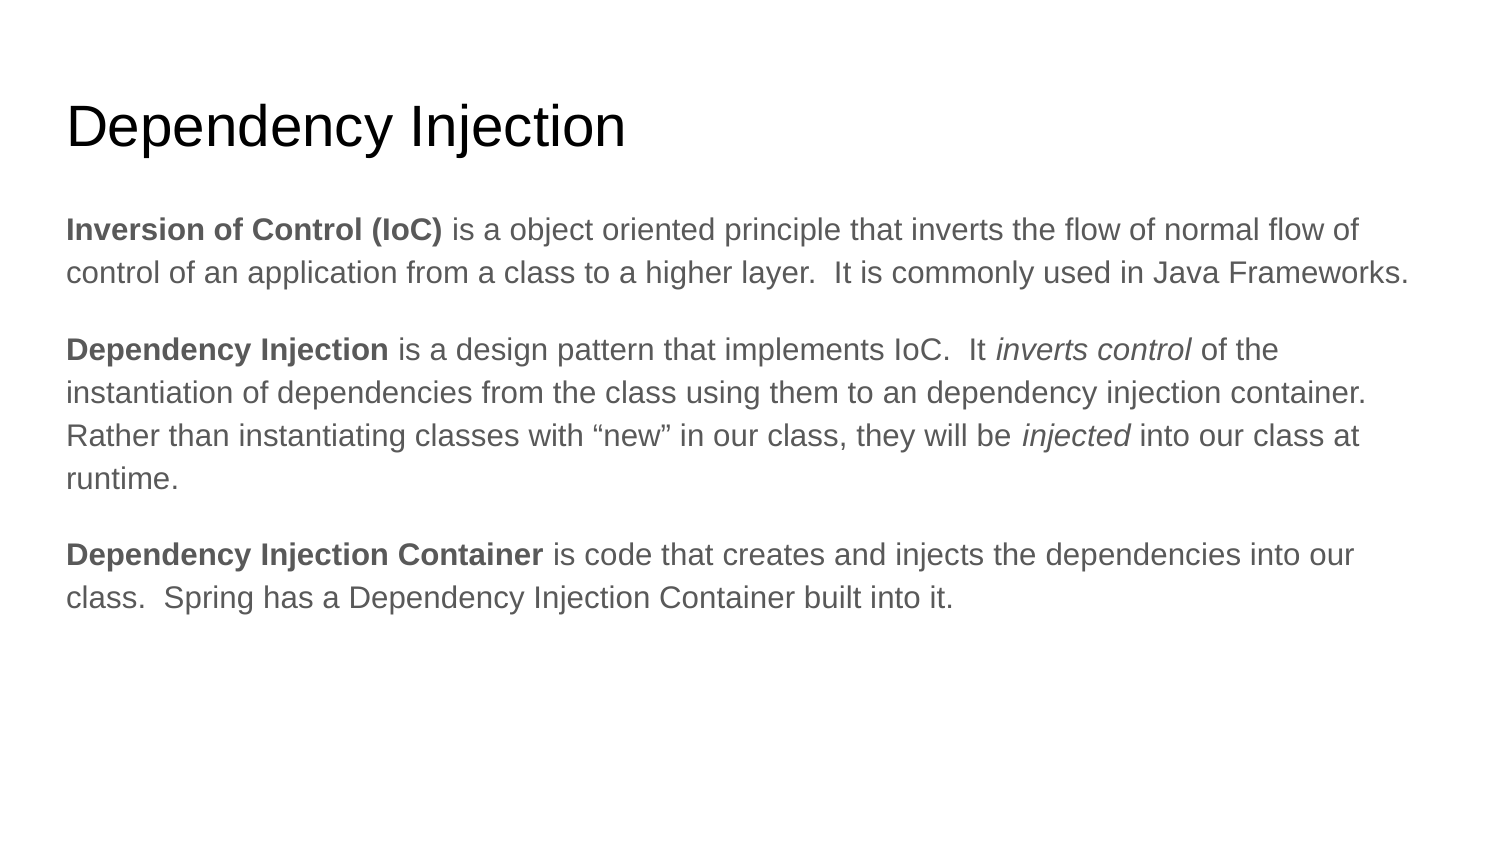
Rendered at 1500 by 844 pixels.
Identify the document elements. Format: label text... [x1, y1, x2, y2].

list Inversion of Control (IoC) is a object oriented principle that inverts the flow of normal flow of control of an application from a class to a higher layer. It is commonly used in Java Frameworks. Dependency Injection is a design pattern that implements IoC. It inverts control of the instantiation of dependencies from the class using them to an dependency injection container. Rather than instantiating classes with “new” in our class, they will be injected into our class at runtime. Dependency Injection Container is code that creates and injects the dependencies into our class. Spring has a Dependency Injection Container built into it. [51, 189, 1449, 750]
title Dependency Injection [51, 72, 1449, 167]
